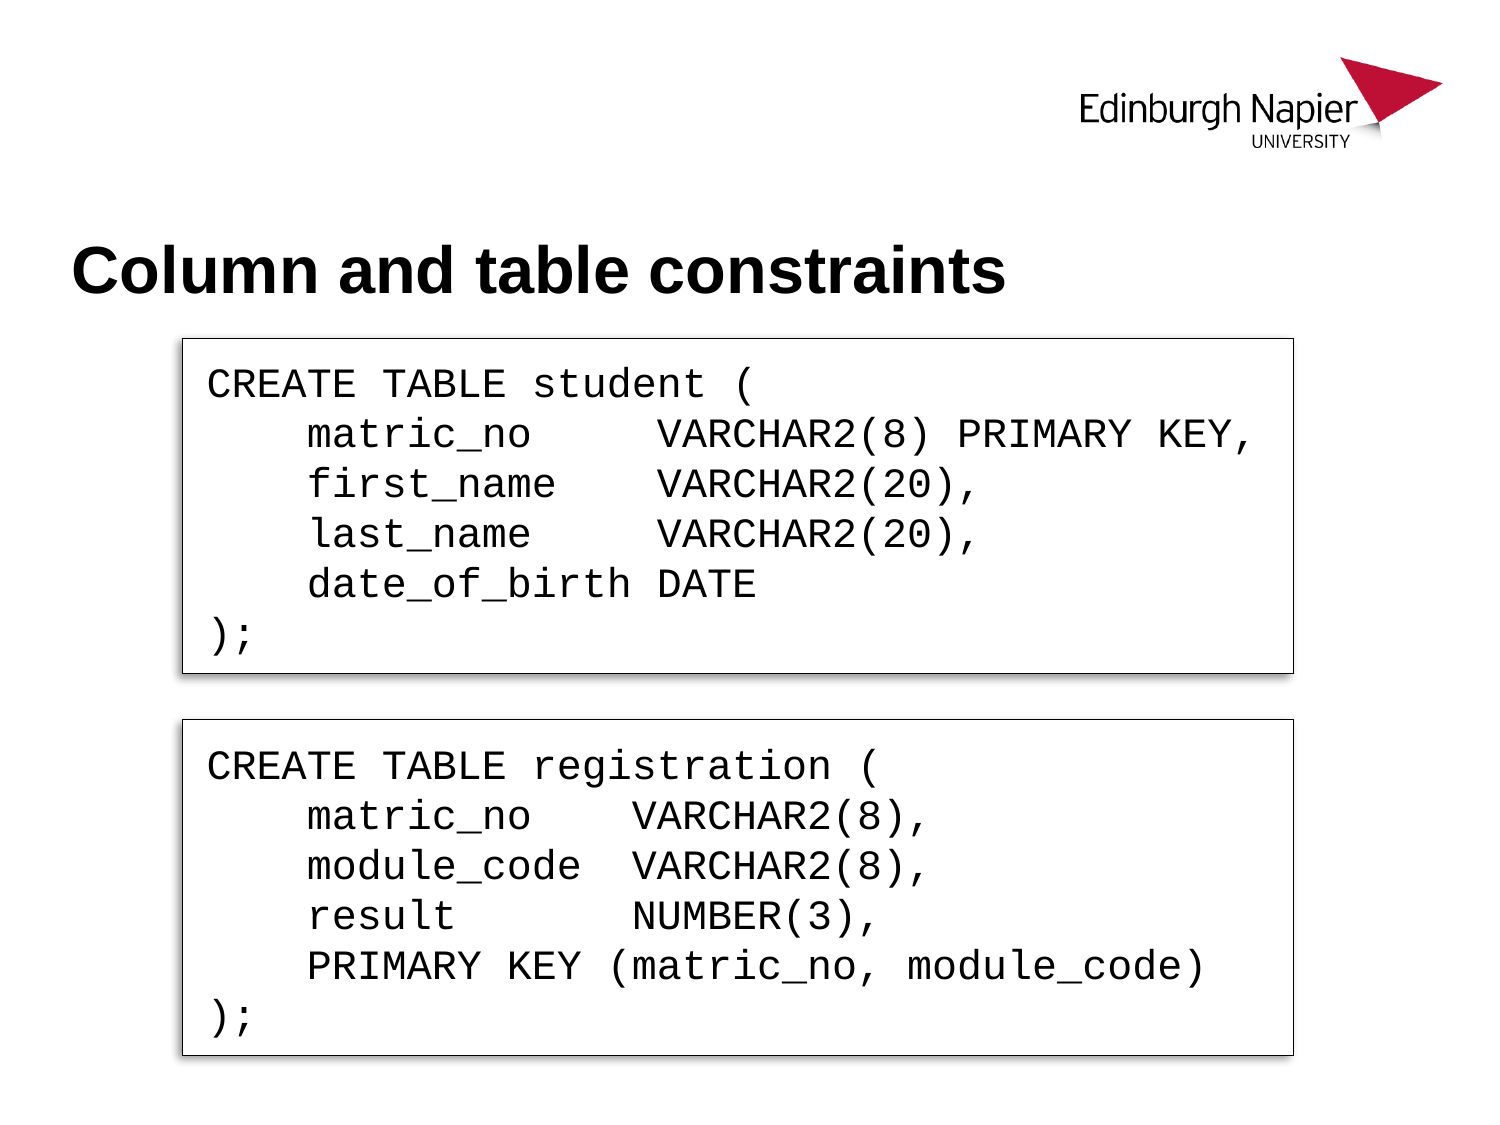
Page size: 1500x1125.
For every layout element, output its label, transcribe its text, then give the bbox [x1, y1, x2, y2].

picture [1081, 57, 1443, 148]
text_box CREATE TABLE student ( matric_no VARCHAR2(8) PRIMARY KEY, first_name VARCHAR2(20), last_name VARCHAR2(20), date_of_birth DATE ); [182, 338, 1294, 674]
text_box CREATE TABLE registration ( matric_no VARCHAR2(8), module_code VARCHAR2(8), result NUMBER(3), PRIMARY KEY (matric_no, module_code) ); [182, 719, 1294, 1056]
title Column and table constraints [56, 209, 1443, 325]
